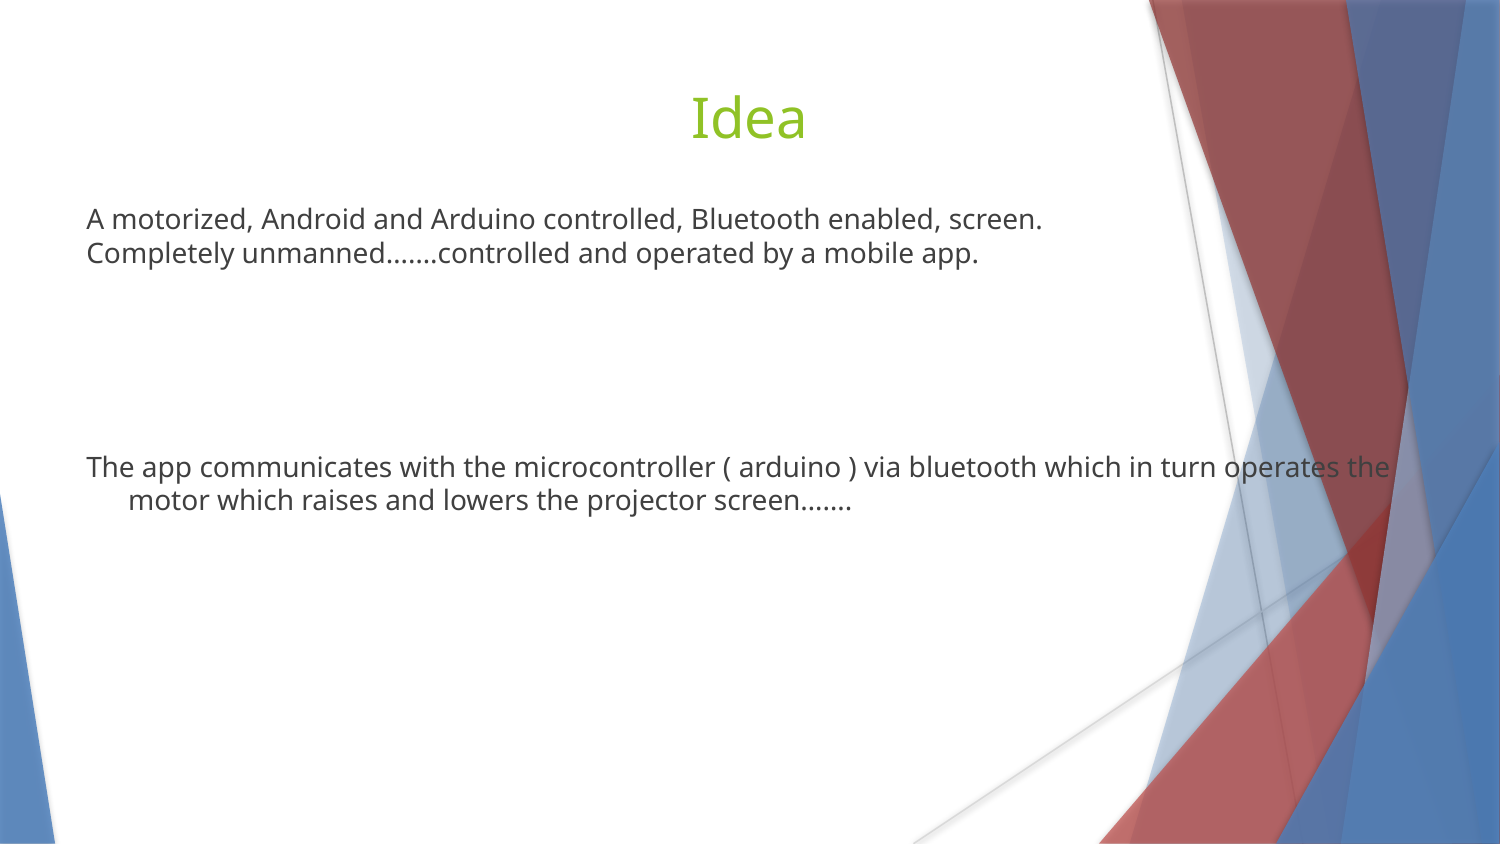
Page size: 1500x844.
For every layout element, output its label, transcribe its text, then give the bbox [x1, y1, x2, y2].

text_box Idea [51, 67, 1449, 167]
text_box A motorized, Android and Arduino controlled, Bluetooth enabled, screen. Completely unmanned…….controlled and operated by a mobile app. The app communicates with the microcontroller ( arduino ) via bluetooth which in turn operates the motor which raises and lowers the projector screen……. [71, 186, 1469, 735]
